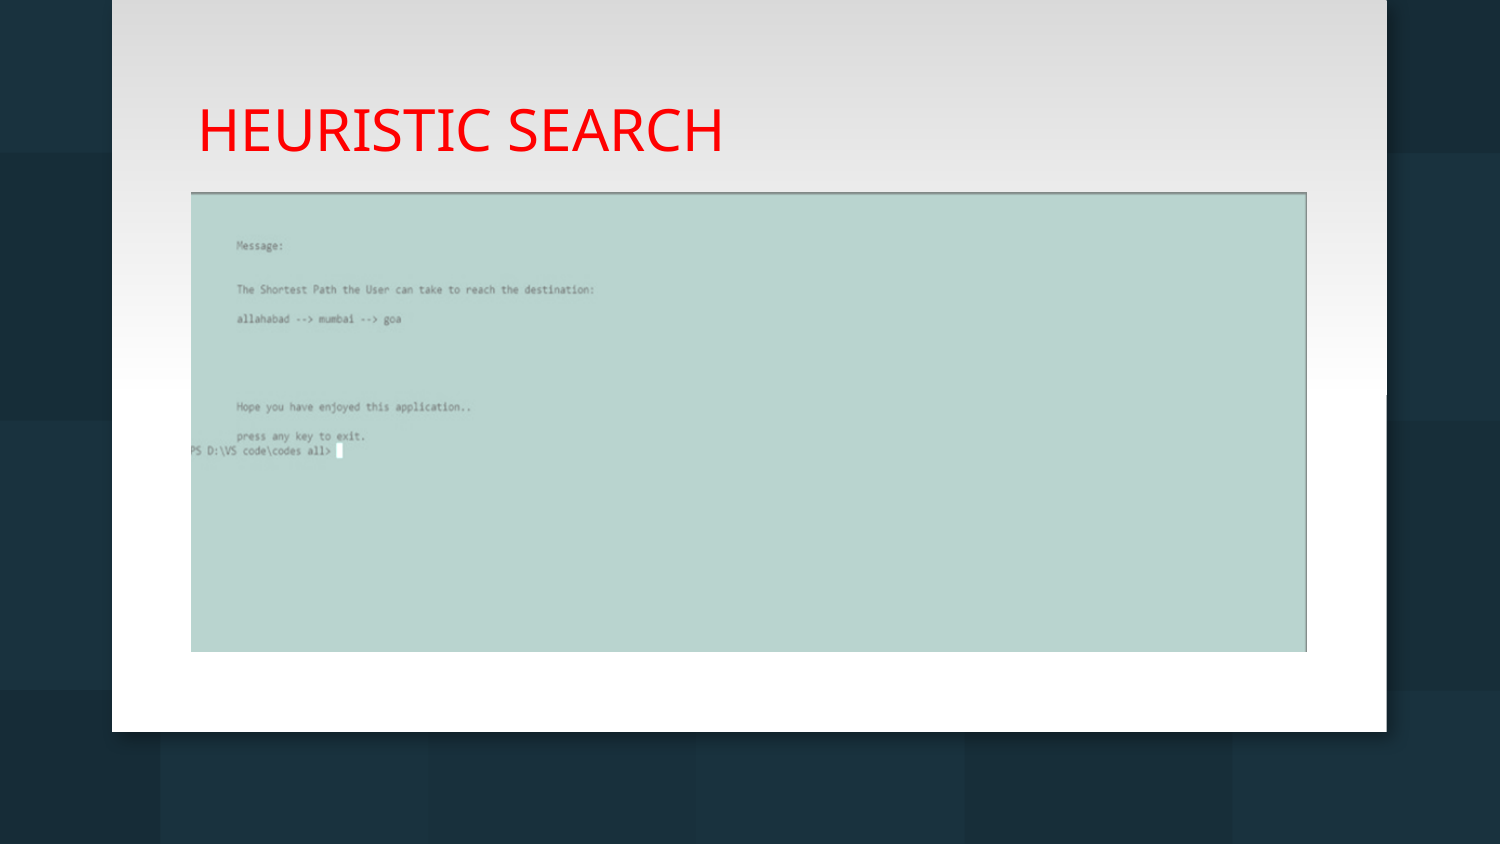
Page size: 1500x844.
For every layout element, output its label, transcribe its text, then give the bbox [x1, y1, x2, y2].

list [182, 191, 1317, 653]
title HEURISTIC SEARCH [182, 57, 1316, 191]
